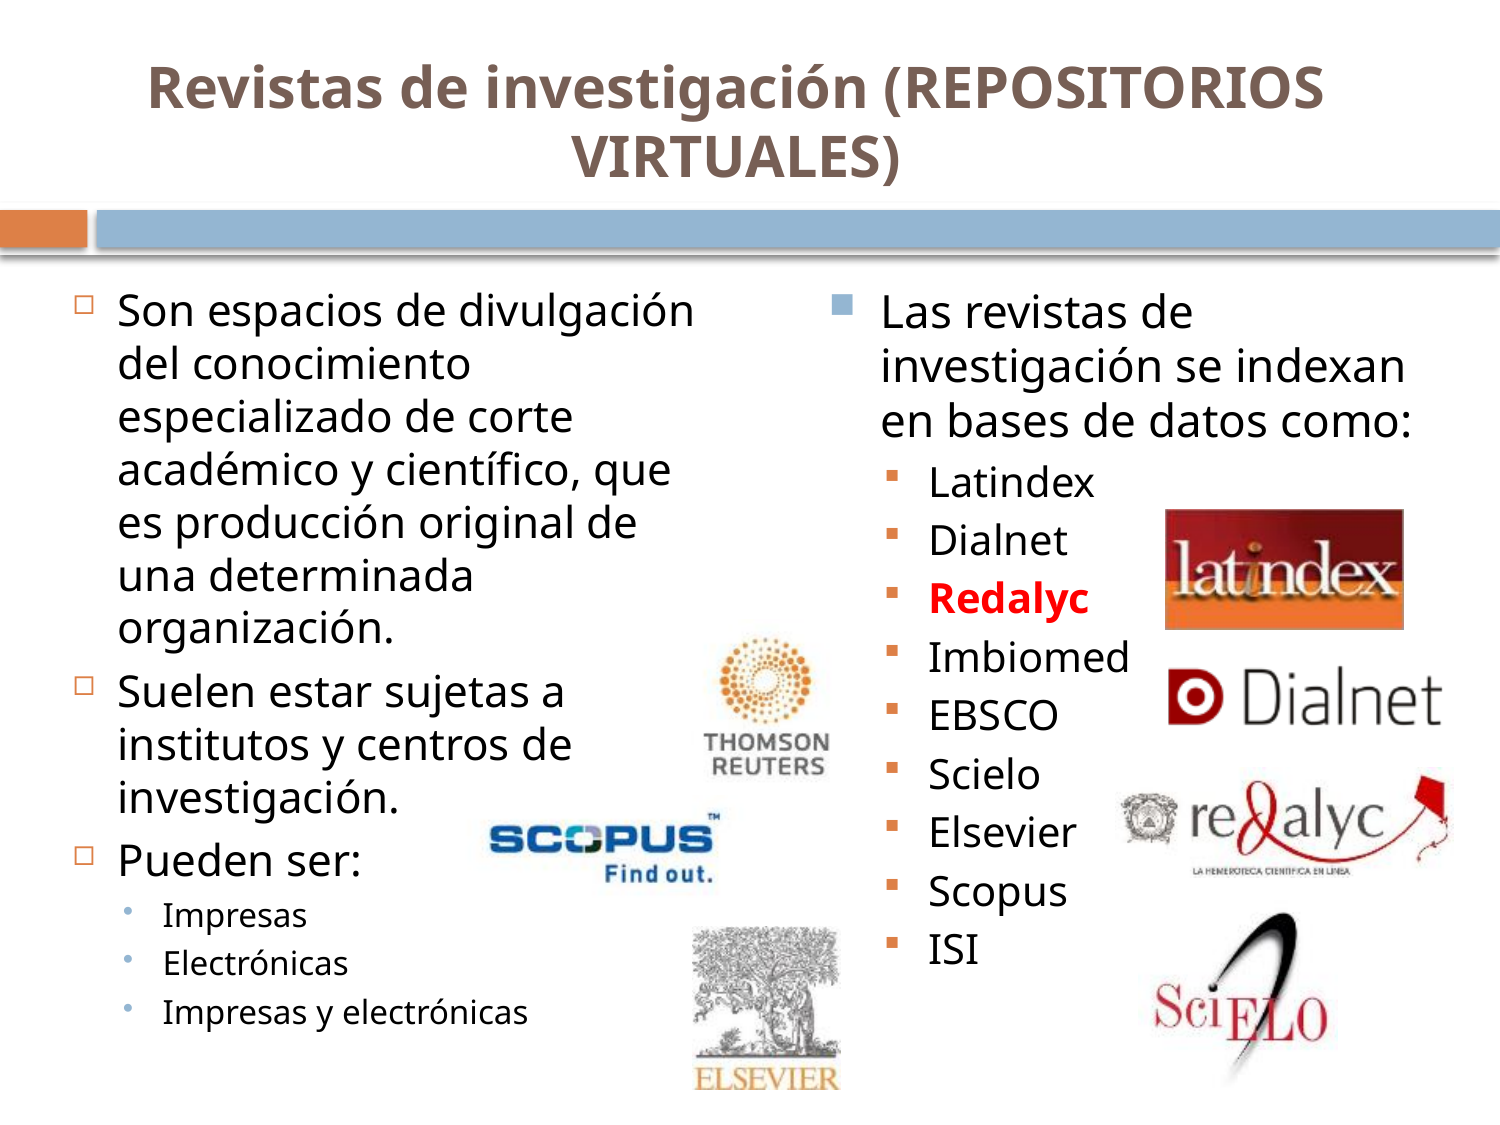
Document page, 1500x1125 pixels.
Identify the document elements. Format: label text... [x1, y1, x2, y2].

picture [443, 619, 855, 905]
picture [1164, 508, 1404, 631]
picture [1138, 900, 1339, 1101]
title Revistas de investigación (REPOSITORIOS VIRTUALES) [49, 42, 1424, 197]
list Son espacios de divulgación del conocimiento especializado de corte académico y científico, que es producción original de una determinada organización. Suelen estar sujetas a institutos y centros de investigación. Pueden ser: Impresas Electrónicas Impresas y electrónicas [57, 274, 721, 1041]
picture [1114, 767, 1454, 878]
text_box Las revistas de investigación se indexan en bases de datos como: Latindex Dialnet Redalyc Imbiomed EBSCO Scielo Elsevier Scopus ISI [793, 274, 1457, 1041]
picture [1161, 657, 1451, 741]
picture [692, 926, 841, 1091]
